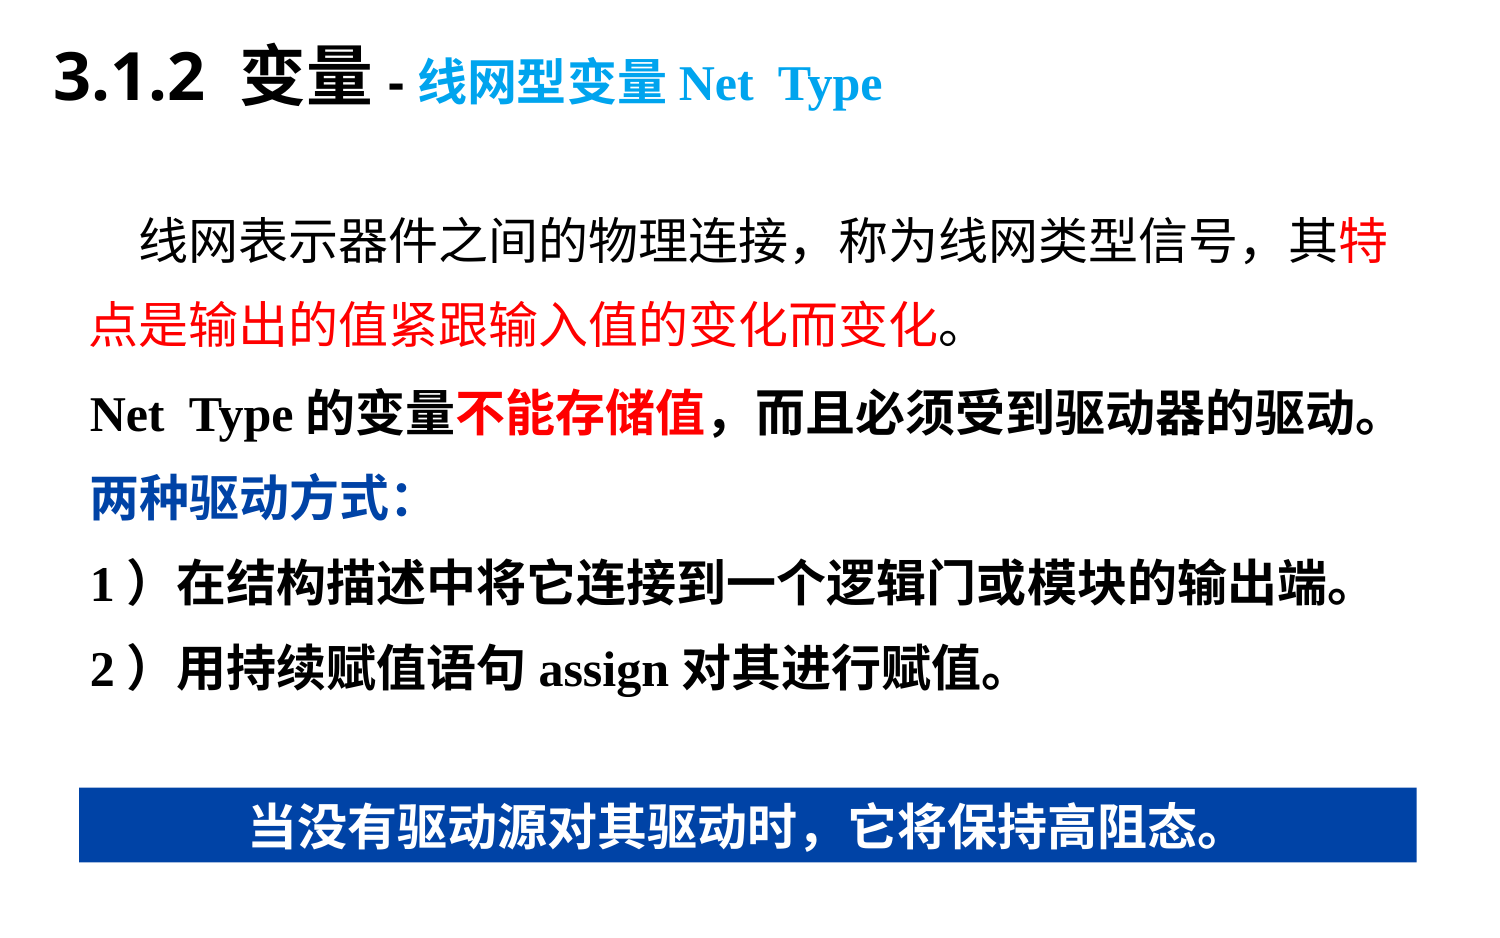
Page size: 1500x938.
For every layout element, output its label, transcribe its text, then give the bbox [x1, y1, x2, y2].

text_box 当没有驱动源对其驱动时，它将保持高阻态。 [79, 787, 1417, 863]
text_box 3.1.2 变量-线网型变量Net Type [38, 26, 898, 122]
title 线网表示器件之间的物理连接，称为线网类型信号，其特点是输出的值紧跟输入值的变化而变化。 [88, 185, 1424, 374]
text_box Net Type的变量不能存储值，而且必须受到驱动器的驱动。 两种驱动方式： 1）在结构描述中将它连接到一个逻辑门或模块的输出端。 2）用持续赋值语句assign对其进行赋值。 [74, 374, 1500, 704]
